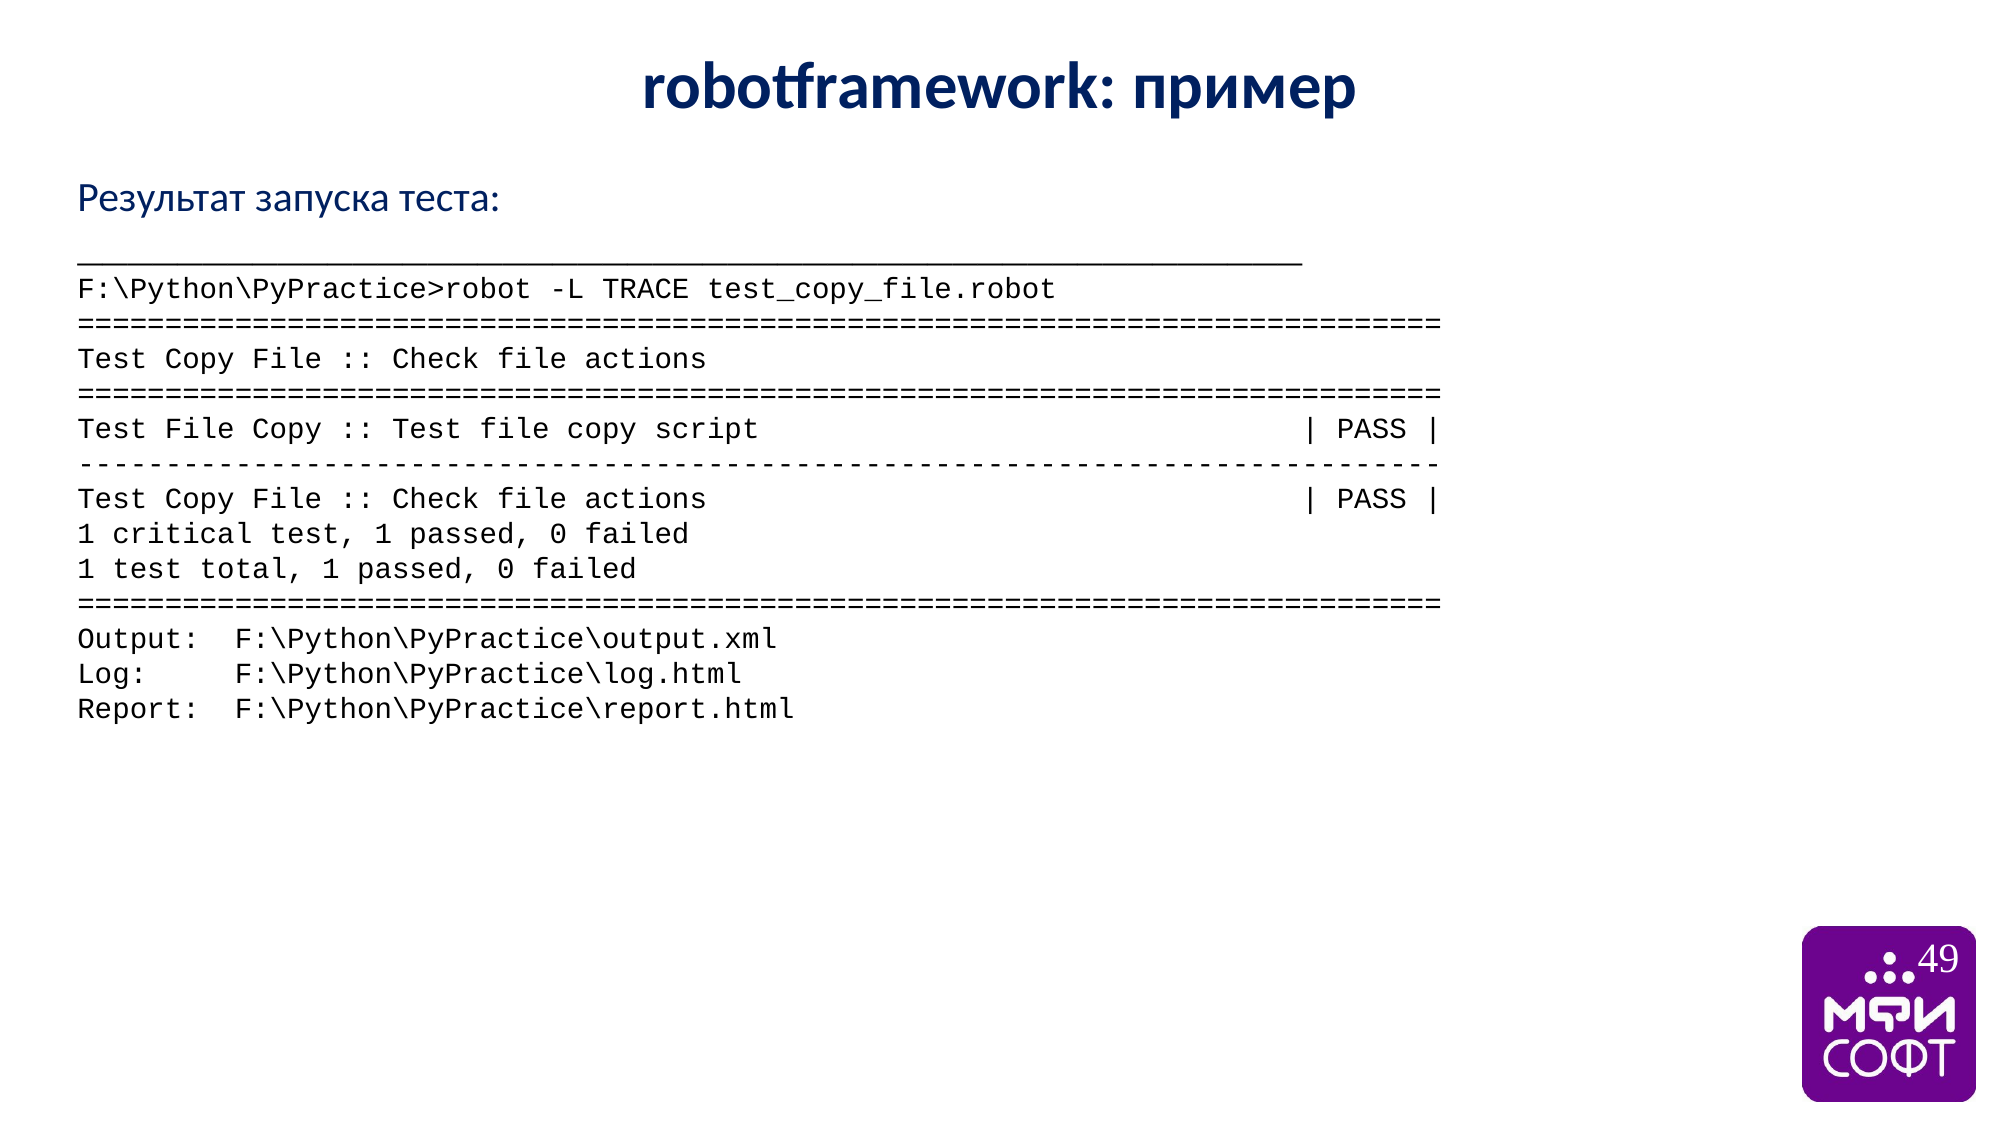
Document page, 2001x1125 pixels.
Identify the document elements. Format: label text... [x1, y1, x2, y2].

text_box Результат запуска теста: _________________________________________________ F:\Python\PyPractice>robot -L TRACE test_copy_file.robot ============================================================================== Test Copy File :: Check file actions ============================================================================== Test File Copy :: Test file copy script | PASS | ------------------------------------------------------------------------------ Test Copy File :: Check file actions | PASS | 1 critical test, 1 passed, 0 failed 1 test total, 1 passed, 0 failed ============================================================================== Output: F:\Python\PyPractice\output.xml Log: F:\Python\PyPractice\log.html Report: F:\Python\PyPractice\report.html [62, 162, 1936, 1097]
picture [1802, 926, 1976, 1102]
title robotframework: пример [0, 34, 2000, 149]
